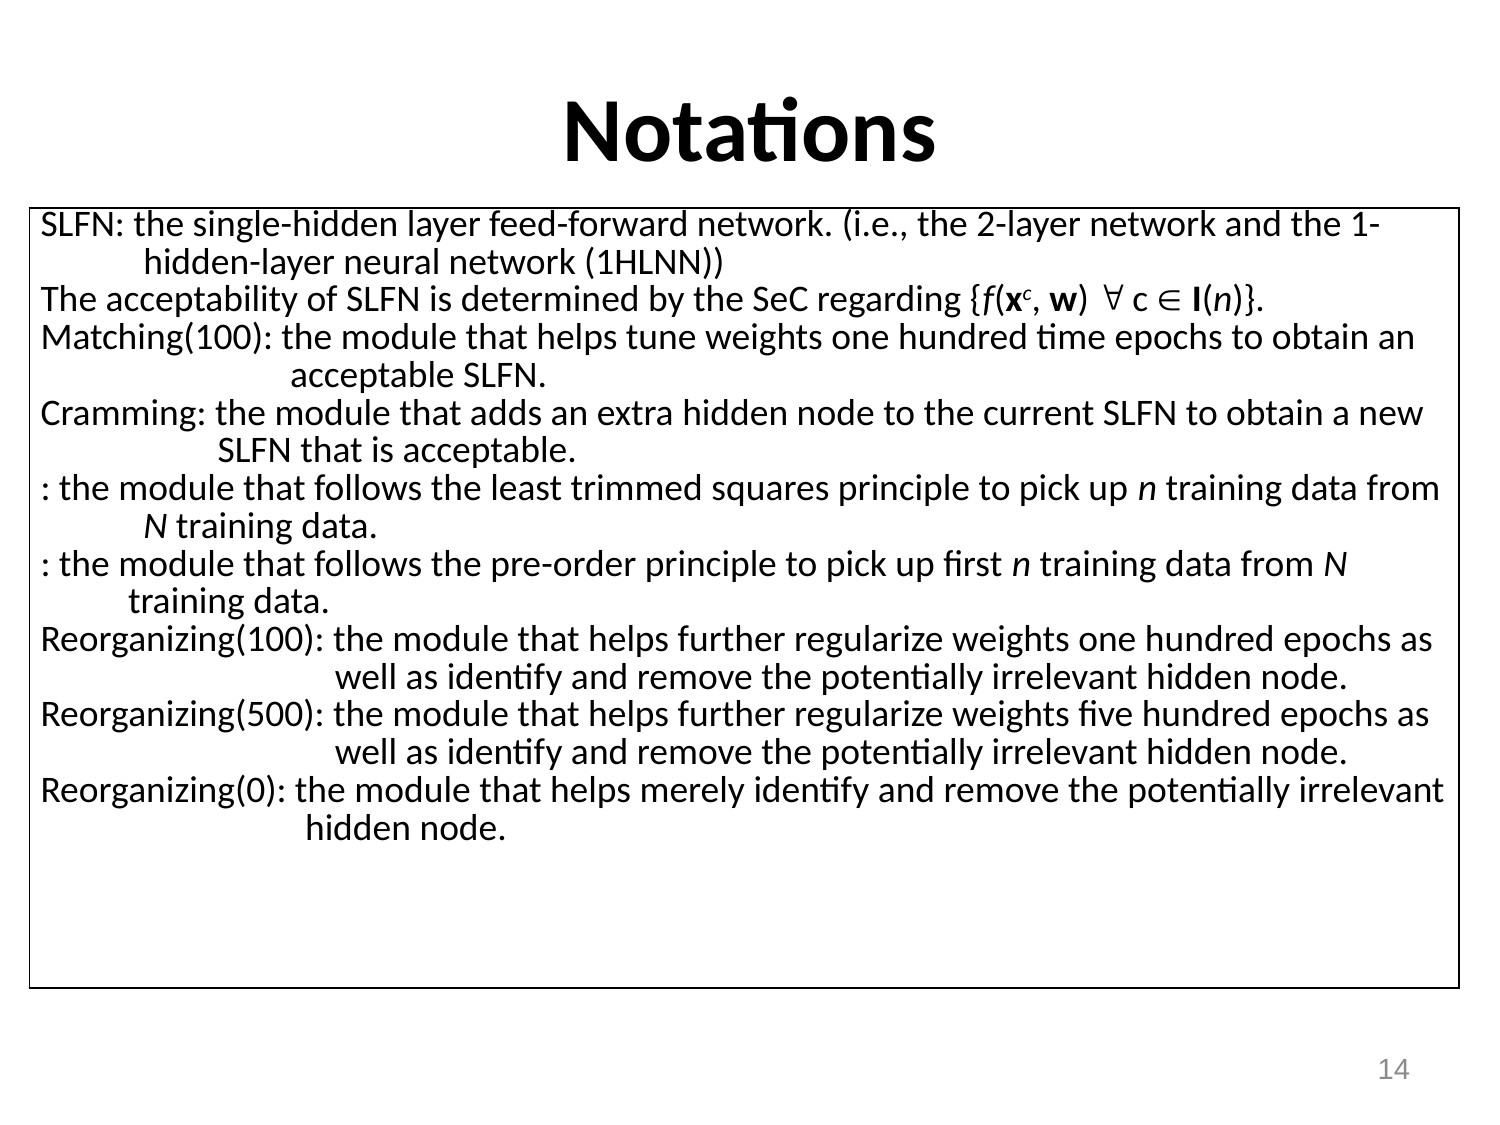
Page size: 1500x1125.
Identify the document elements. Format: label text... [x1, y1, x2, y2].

title Notations [75, 45, 1425, 233]
text_box 14 [1074, 1042, 1425, 1103]
